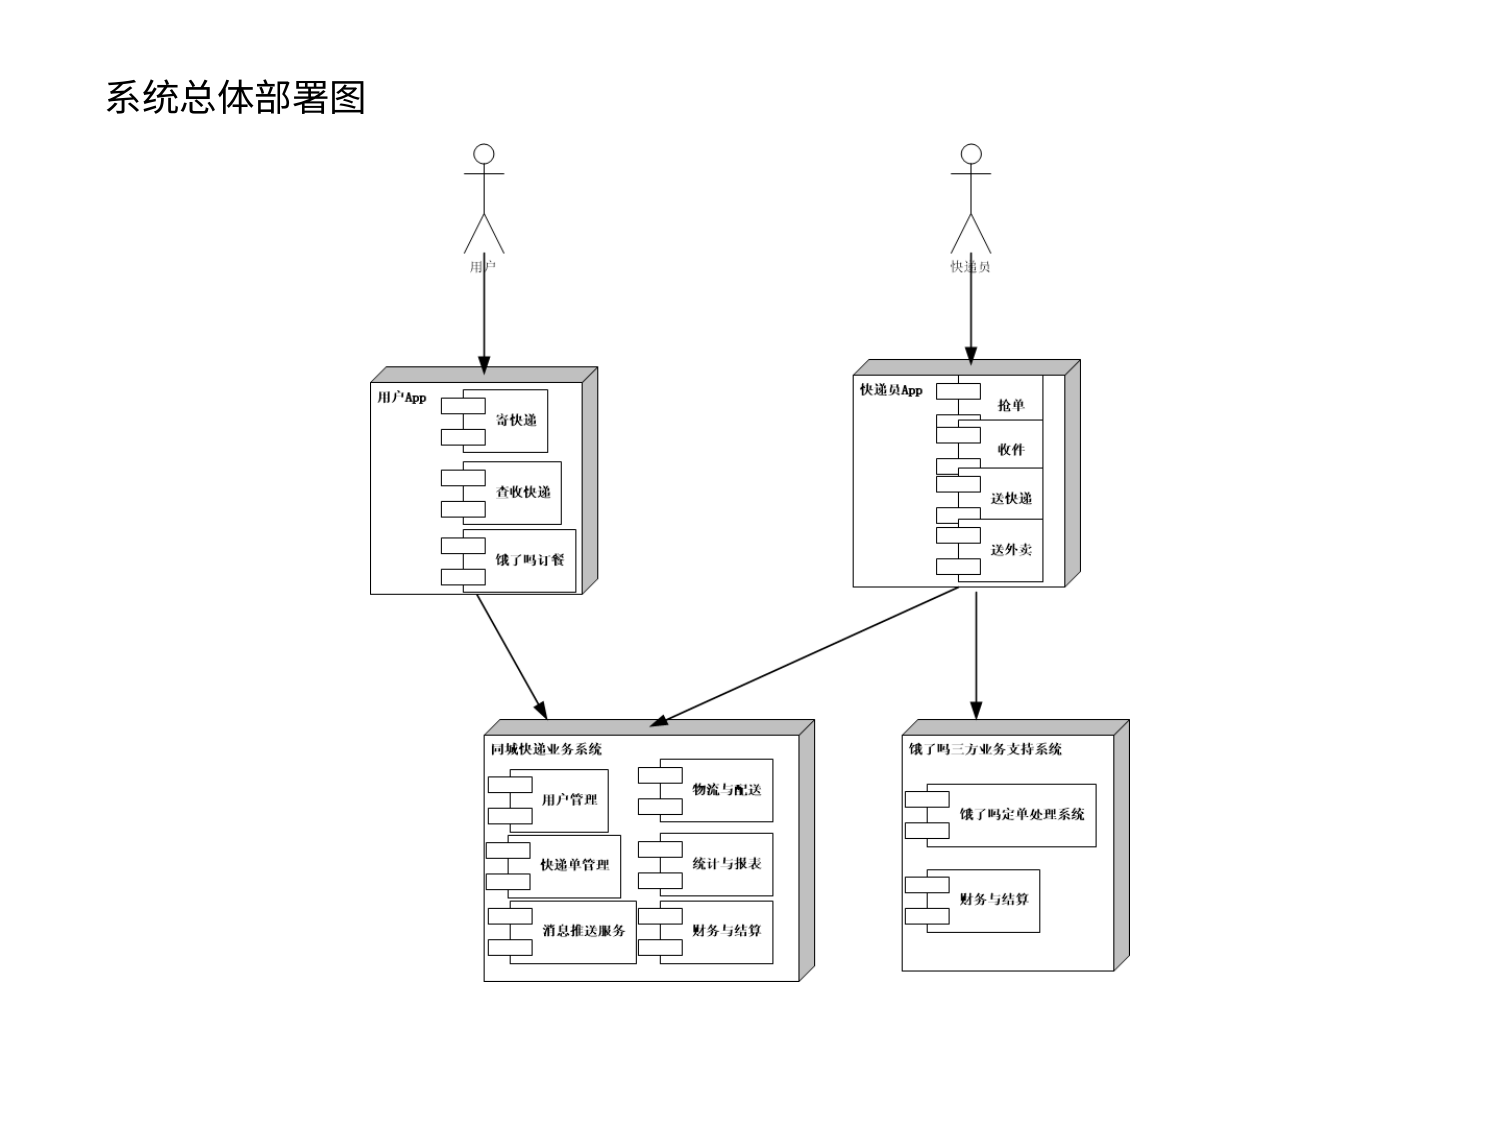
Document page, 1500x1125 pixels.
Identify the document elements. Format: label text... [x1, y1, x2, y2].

text_box 系统总体部署图 [90, 66, 391, 127]
picture [370, 143, 1130, 982]
